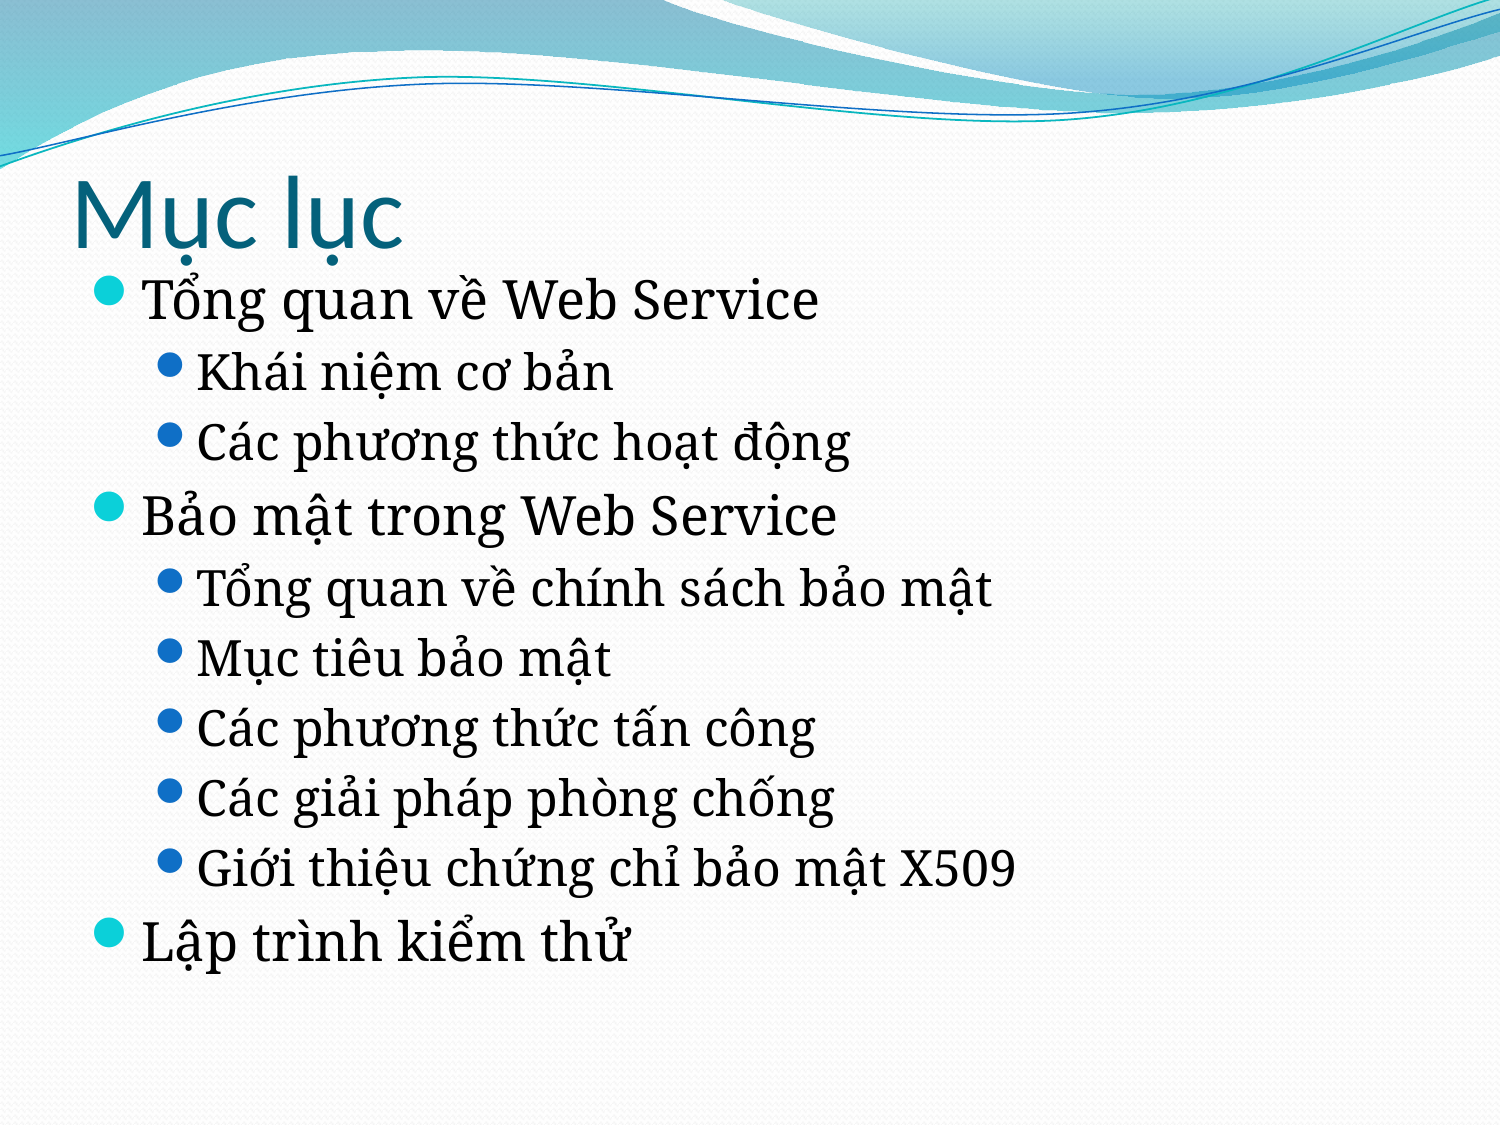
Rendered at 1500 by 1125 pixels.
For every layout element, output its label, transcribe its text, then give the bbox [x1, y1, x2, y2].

title Mục lục [70, 82, 1421, 270]
list Tổng quan về Web Service Khái niệm cơ bản Các phương thức hoạt động Bảo mật trong Web Service Tổng quan về chính sách bảo mật Mục tiêu bảo mật Các phương thức tấn công Các giải pháp phòng chống Giới thiệu chứng chỉ bảo mật X509 Lập trình kiểm thử [75, 257, 1425, 1038]
